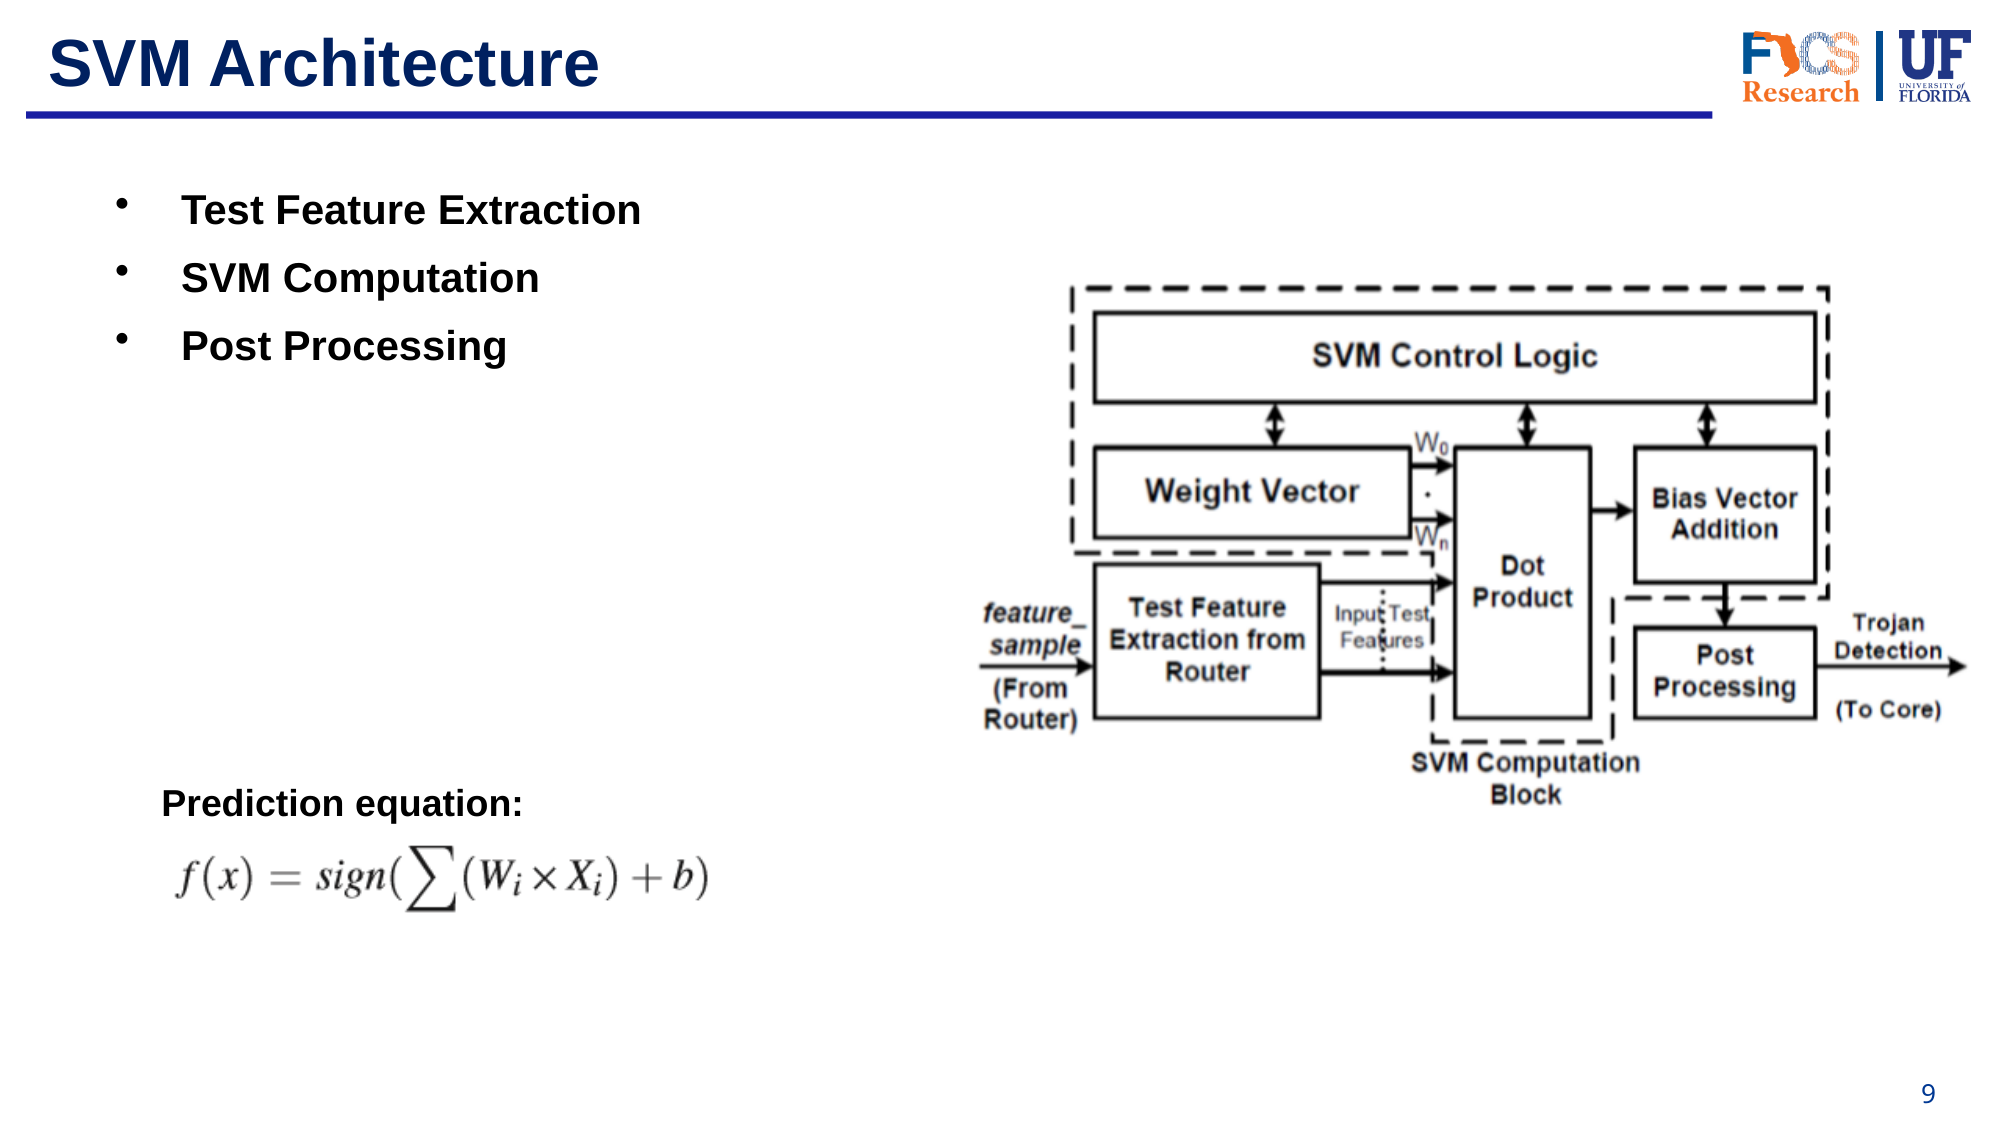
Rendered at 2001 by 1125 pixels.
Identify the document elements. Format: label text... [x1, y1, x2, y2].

slide_number 9 [1911, 1076, 1946, 1110]
picture [1899, 30, 1971, 102]
text_box Prediction equation: [58, 771, 542, 831]
title SVM Architecture [26, 0, 1704, 118]
picture [139, 836, 780, 916]
list Test Feature Extraction SVM Computation Post Processing [26, 182, 1970, 980]
picture [967, 249, 1973, 823]
